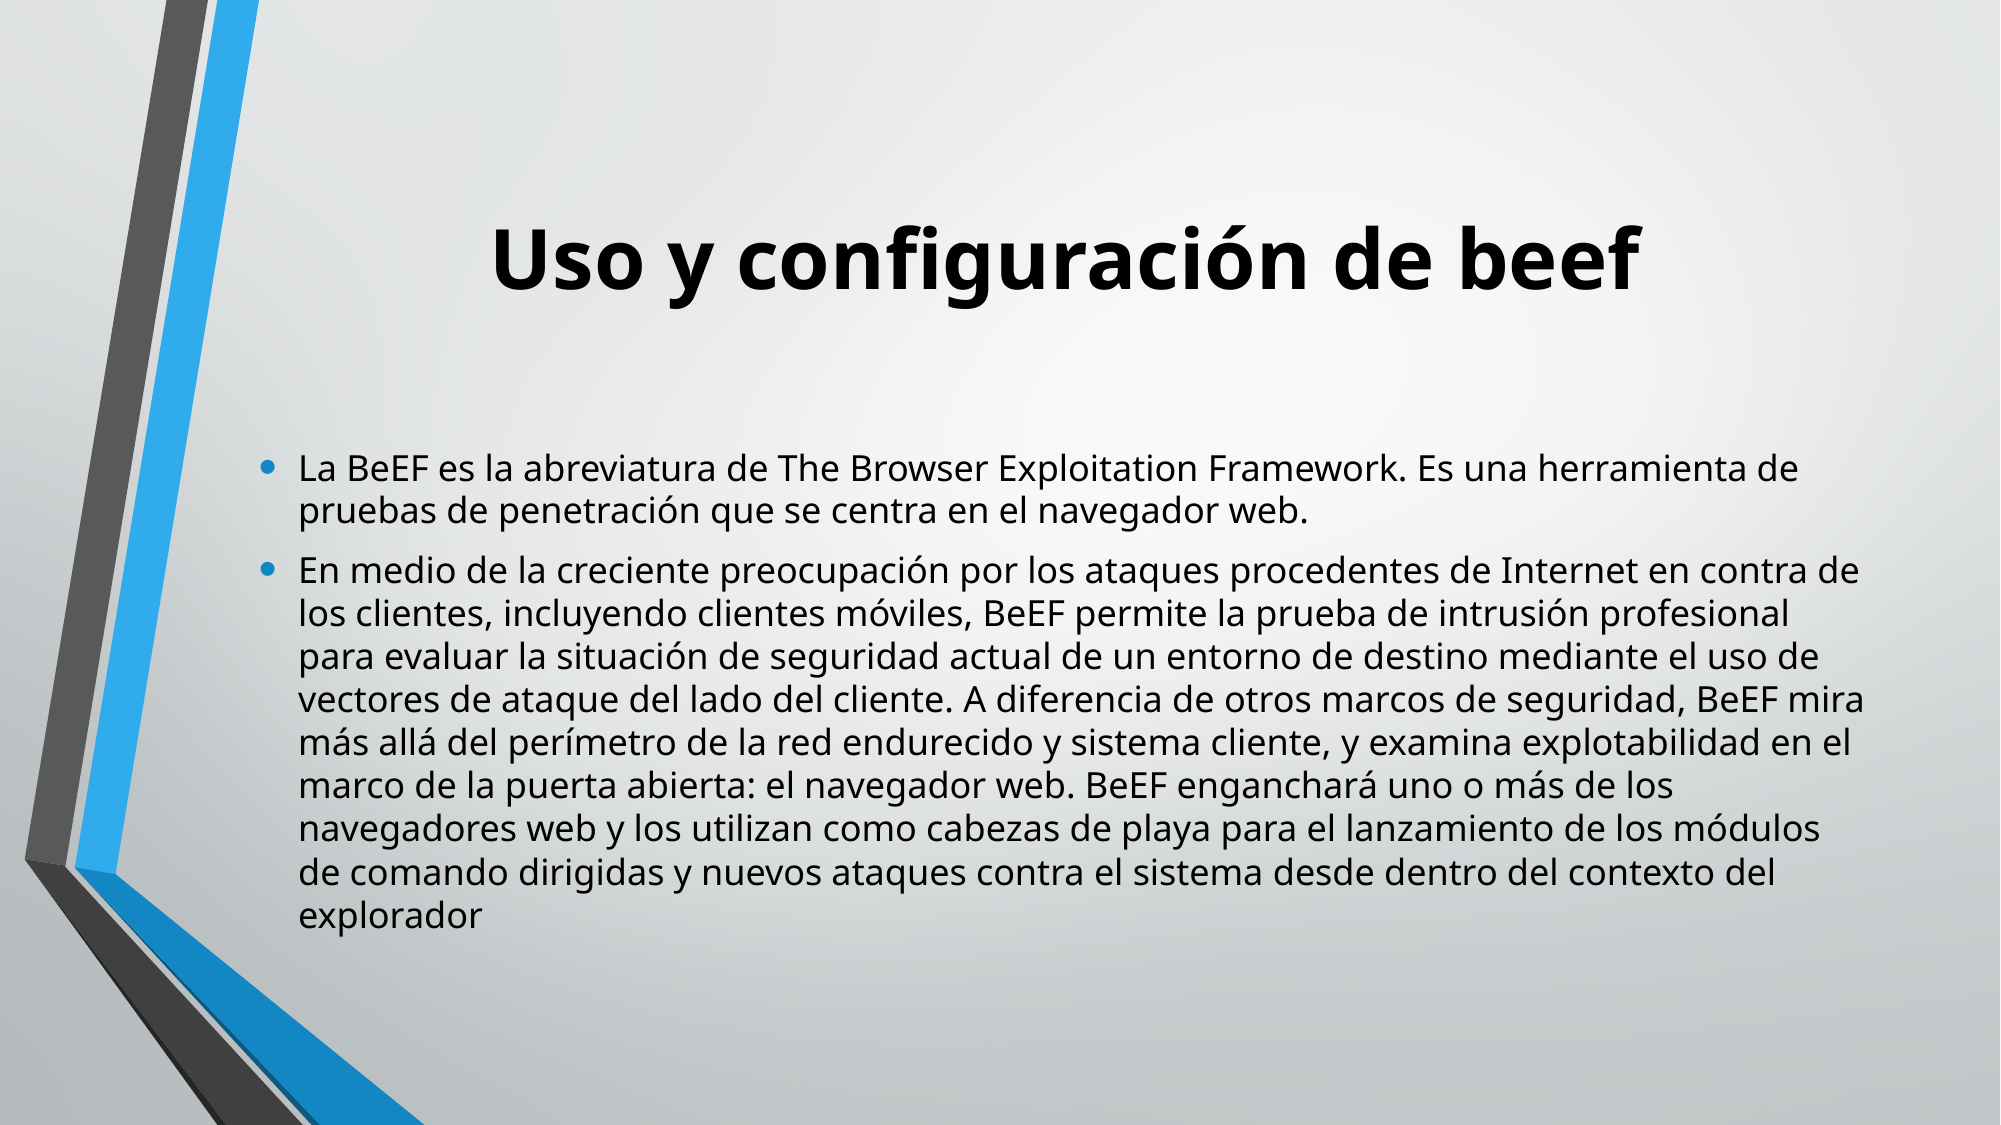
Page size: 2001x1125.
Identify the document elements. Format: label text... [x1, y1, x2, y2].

list La BeEF es la abreviatura de The Browser Exploitation Framework. Es una herramienta de pruebas de penetración que se centra en el navegador web. En medio de la creciente preocupación por los ataques procedentes de Internet en contra de los clientes, incluyendo clientes móviles, BeEF permite la prueba de intrusión profesional para evaluar la situación de seguridad actual de un entorno de destino mediante el uso de vectores de ataque del lado del cliente. A diferencia de otros marcos de seguridad, BeEF mira más allá del perímetro de la red endurecido y sistema cliente, y examina explotabilidad en el marco de la puerta abierta: el navegador web. BeEF enganchará uno o más de los navegadores web y los utilizan como cabezas de playa para el lanzamiento de los módulos de comando dirigidas y nuevos ataques contra el sistema desde dentro del contexto del explorador [243, 437, 1887, 950]
title Uso y configuración de beef [243, 112, 1887, 400]
